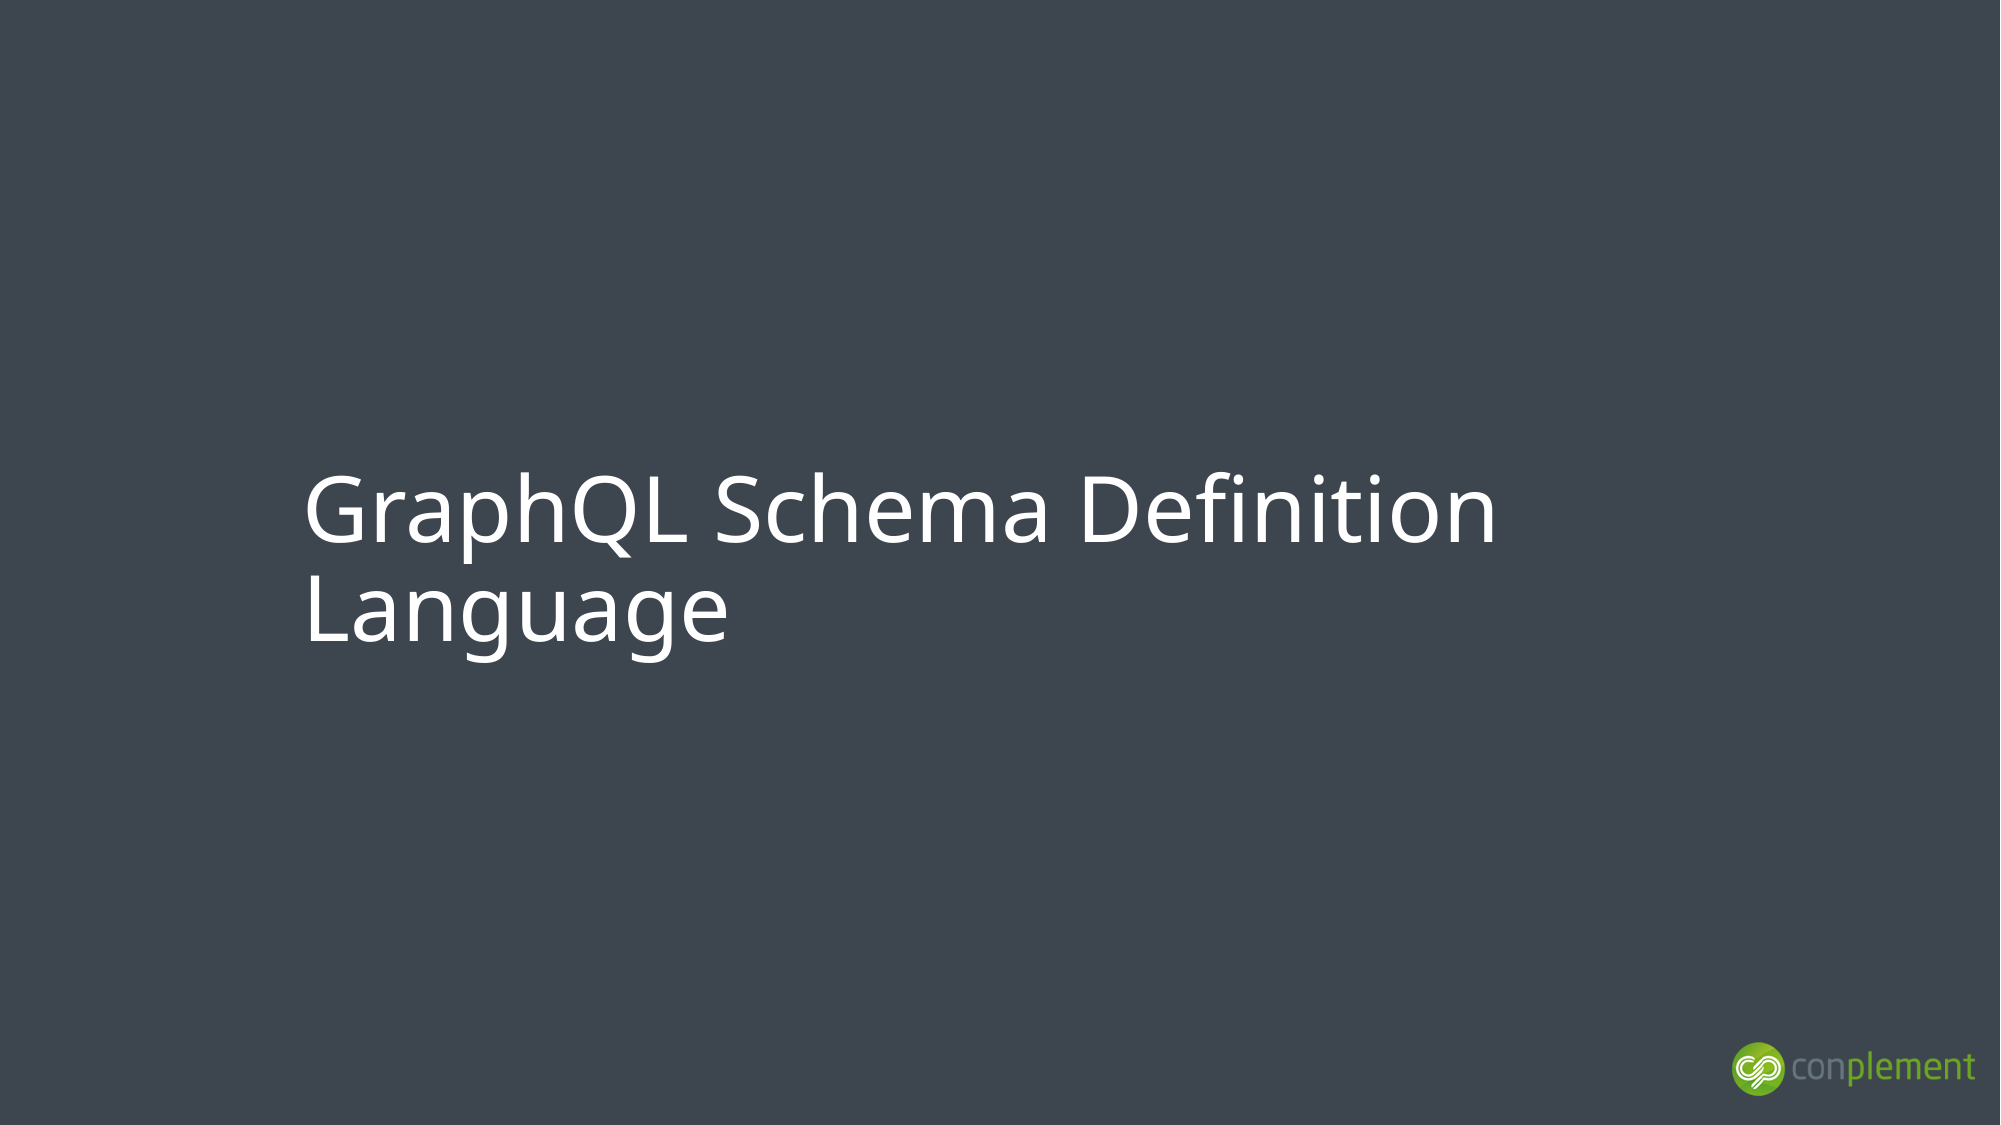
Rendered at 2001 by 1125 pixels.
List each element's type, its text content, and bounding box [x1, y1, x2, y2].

title GraphQL Schema Definition Language [287, 453, 1713, 672]
picture [1732, 1042, 1976, 1101]
